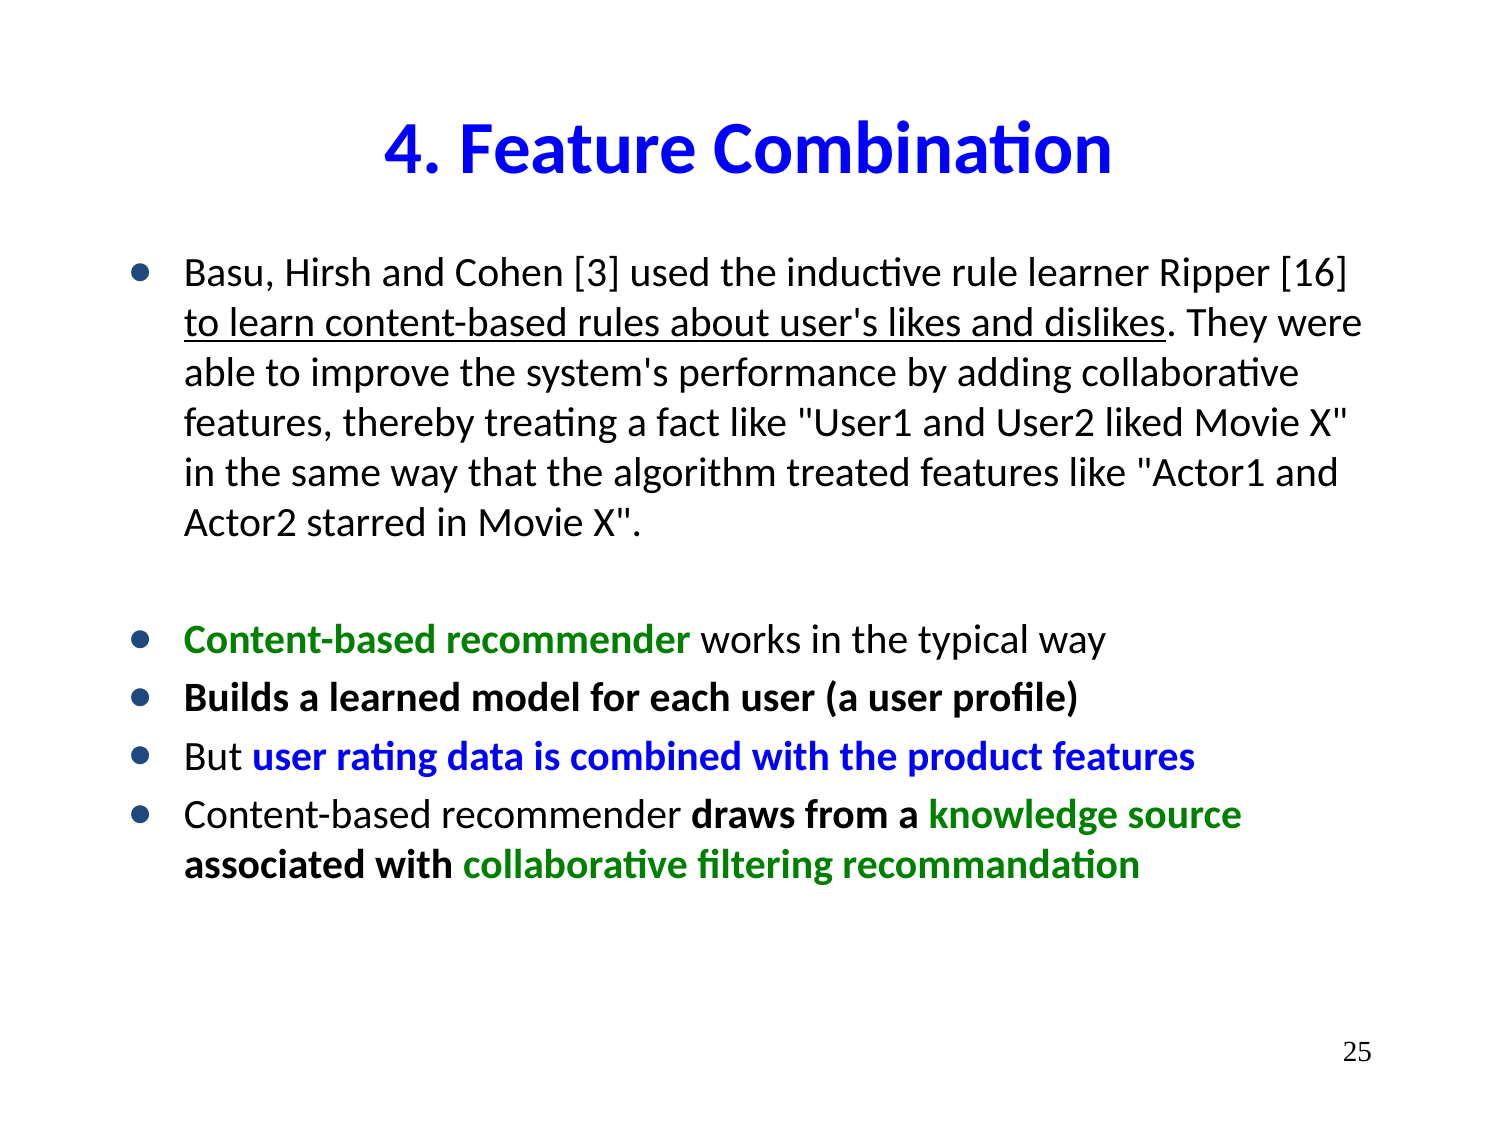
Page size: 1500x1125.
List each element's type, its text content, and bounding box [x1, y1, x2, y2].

slide_number ‹#› [1074, 1025, 1388, 1100]
list Basu, Hirsh and Cohen [3] used the inductive rule learner Ripper [16] to learn content-based rules about user's likes and dislikes. They were able to improve the system's performance by adding collaborative features, thereby treating a fact like "User1 and User2 liked Movie X" in the same way that the algorithm treated features like "Actor1 and Actor2 starred in Movie X". Content-based recommender works in the typical way Builds a learned model for each user (a user profile) But user rating data is combined with the product features Content-based recommender draws from a knowledge source associated with collaborative filtering recommandation [112, 237, 1388, 1000]
title 4. Feature Combination [112, 50, 1388, 237]
